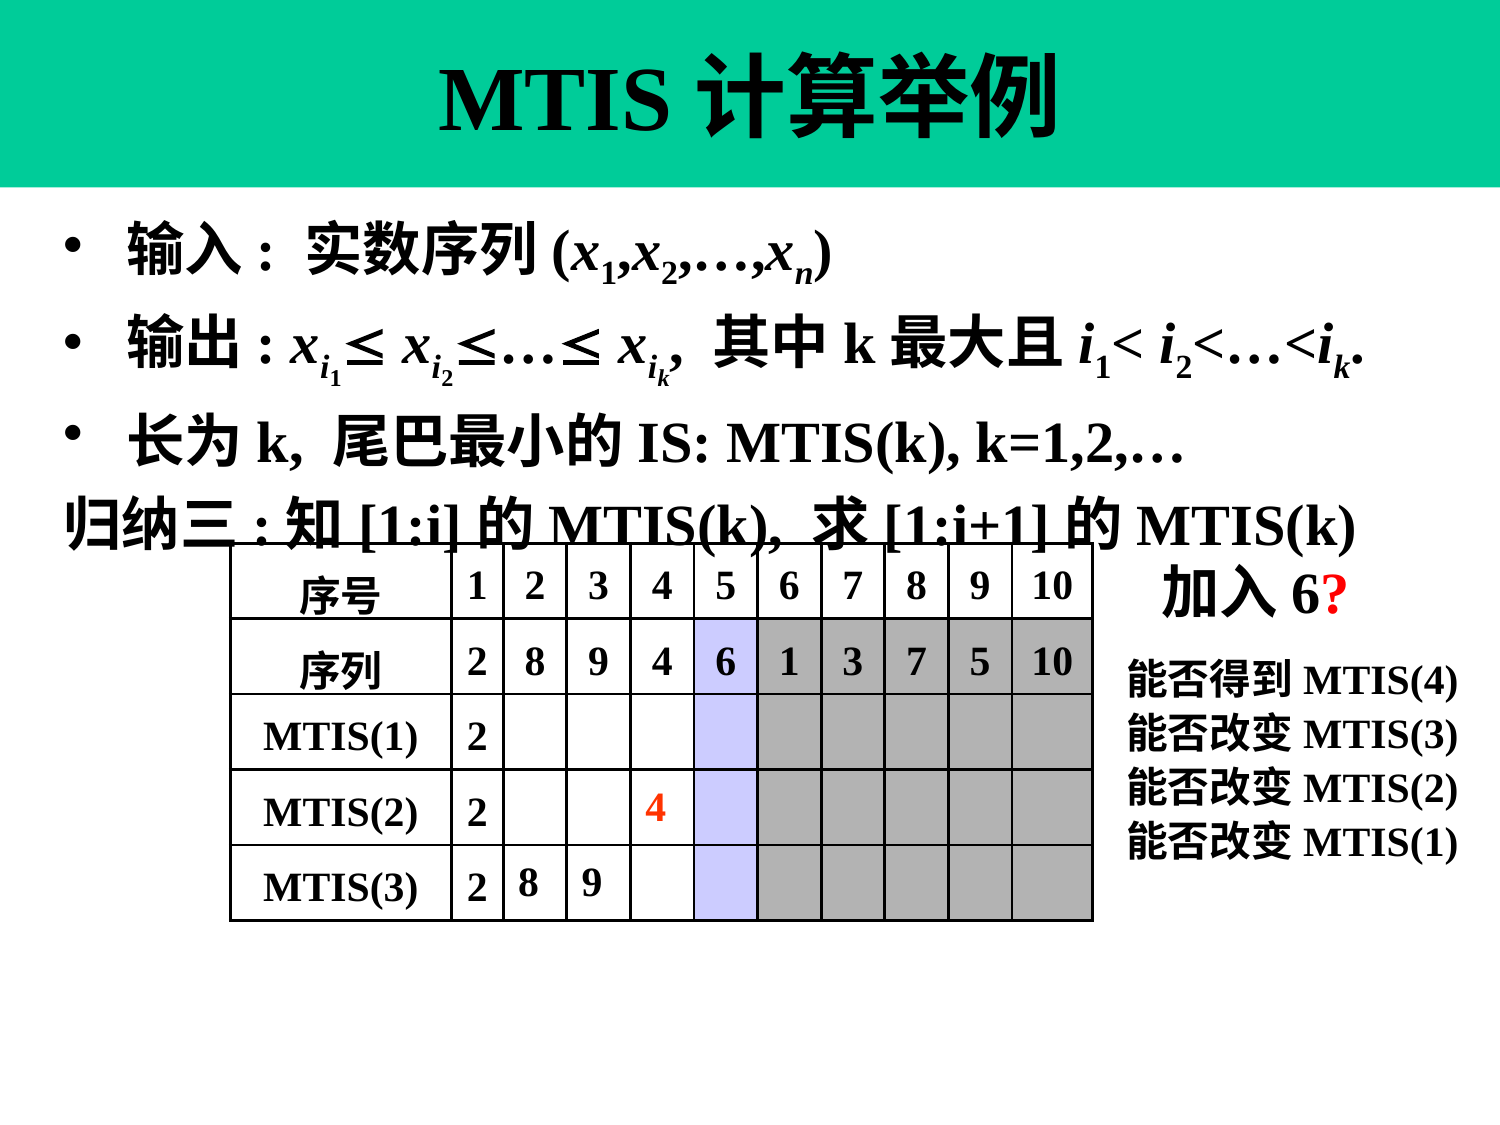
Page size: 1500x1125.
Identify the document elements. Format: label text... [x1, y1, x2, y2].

table_cell [1013, 695, 1091, 768]
table_cell [505, 771, 565, 844]
table_header 6 [759, 545, 820, 617]
table_cell MTIS(1) [232, 695, 450, 768]
table_cell 5 [950, 620, 1011, 693]
table_cell 4 [632, 620, 693, 693]
table_header 8 [886, 545, 947, 617]
table_cell [568, 695, 629, 768]
table_cell [1013, 846, 1091, 919]
table_header 1 [453, 545, 502, 617]
table_cell [950, 695, 1011, 768]
table_cell 7 [886, 620, 947, 693]
table_cell [695, 695, 756, 768]
table_cell [695, 846, 756, 919]
table_cell [823, 695, 883, 768]
table_header 2 [505, 545, 565, 617]
table_cell [823, 771, 883, 844]
table_cell 2 [453, 620, 502, 693]
table_cell [823, 846, 883, 919]
table_cell 4 [632, 771, 693, 844]
table_cell [886, 771, 947, 844]
text_box 加入6? [1146, 547, 1380, 633]
table_header 10 [1013, 545, 1091, 617]
table_cell 2 [453, 846, 502, 919]
table_cell MTIS(2) [232, 771, 450, 844]
table_cell [886, 846, 947, 919]
table_cell [950, 846, 1011, 919]
table_cell [759, 846, 820, 919]
table_cell [632, 695, 693, 768]
table_header 3 [568, 545, 629, 617]
table_header 9 [950, 545, 1011, 617]
table_cell 3 [823, 620, 883, 693]
table_header 7 [823, 545, 883, 617]
table_cell [950, 771, 1011, 844]
table_cell 1 [759, 620, 820, 693]
table_cell [505, 695, 565, 768]
table_cell [886, 695, 947, 768]
title MTIS计算举例 [0, 0, 1500, 188]
table_cell MTIS(3) [232, 846, 450, 919]
table_cell 9 [568, 846, 629, 919]
table_cell 8 [505, 620, 565, 693]
table_cell [759, 771, 820, 844]
table_cell 9 [568, 620, 629, 693]
table_cell 序列 [232, 620, 450, 693]
text_box 输入: 实数序列(x1,x2,…,xn) 输出: xi1 xi2… xik, 其中k最大且i1< i2<…<ik. 长为k, 尾巴最小的IS: MTIS(k), k=1,2,… 归纳三:知[1:i]的MTIS(k), 求[1:i+1]的MTIS(k) [48, 196, 1395, 565]
table_cell [759, 695, 820, 768]
table_header 4 [632, 545, 693, 617]
table_header 序号 [232, 545, 450, 617]
table_cell 6 [695, 620, 756, 693]
table_cell 2 [453, 695, 502, 768]
table_cell 2 [453, 771, 502, 844]
text_box 能否得到MTIS(4) 能否改变MTIS(3) 能否改变MTIS(2) 能否改变MTIS(1) [1111, 645, 1484, 873]
table_cell 8 [505, 846, 565, 919]
table_cell [632, 846, 693, 919]
table_cell [1013, 771, 1091, 844]
table_cell [568, 771, 629, 844]
table_header 5 [695, 545, 756, 617]
table_cell [695, 771, 756, 844]
table_cell 10 [1013, 620, 1091, 693]
